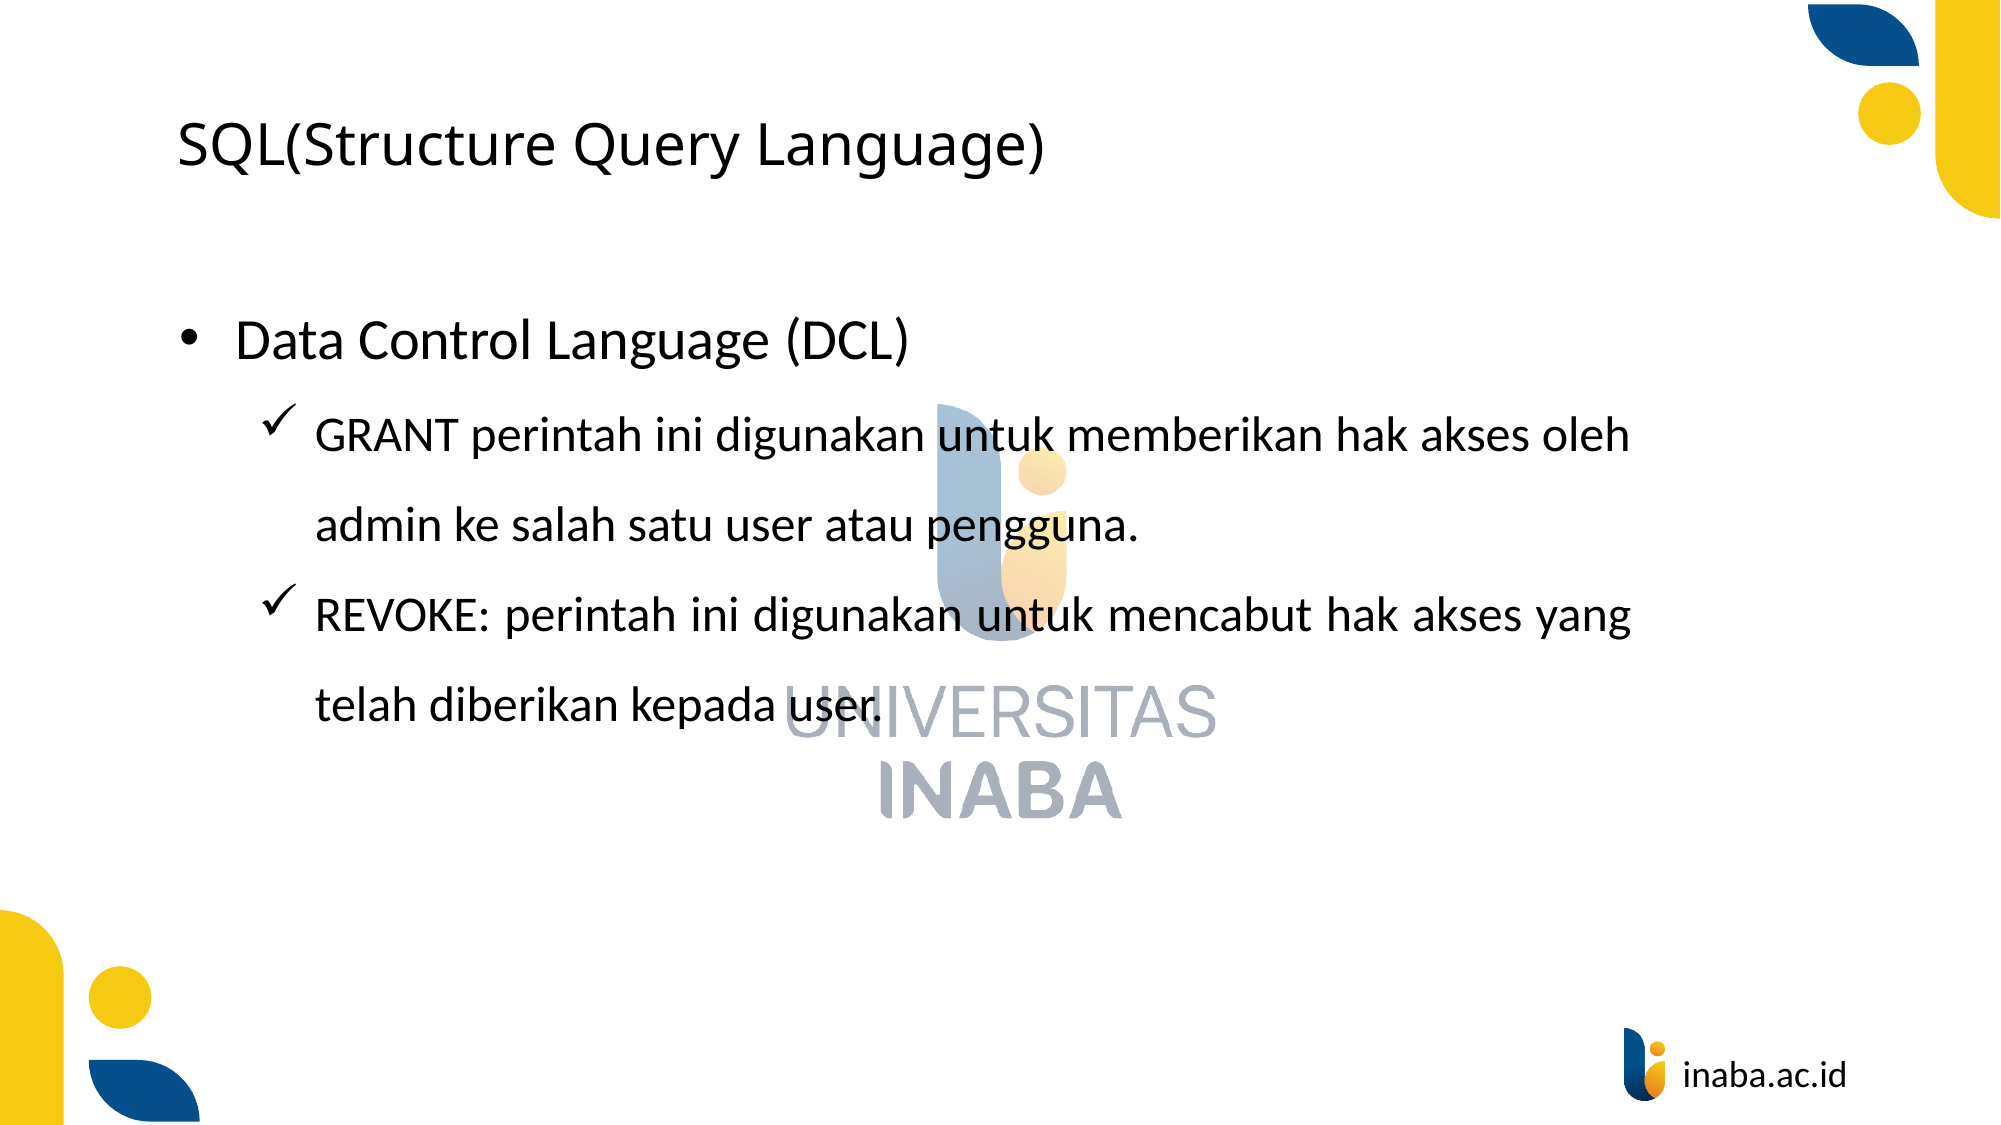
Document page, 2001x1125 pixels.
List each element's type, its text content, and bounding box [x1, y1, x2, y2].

title SQL(Structure Query Language) [162, 82, 1647, 211]
picture [1624, 1028, 1665, 1101]
list Data Control Language (DCL) GRANT perintah ini digunakan untuk memberikan hak akses oleh admin ke salah satu user atau pengguna. REVOKE: perintah ini digunakan untuk mencabut hak akses yang telah diberikan kepada user. [162, 258, 1647, 997]
